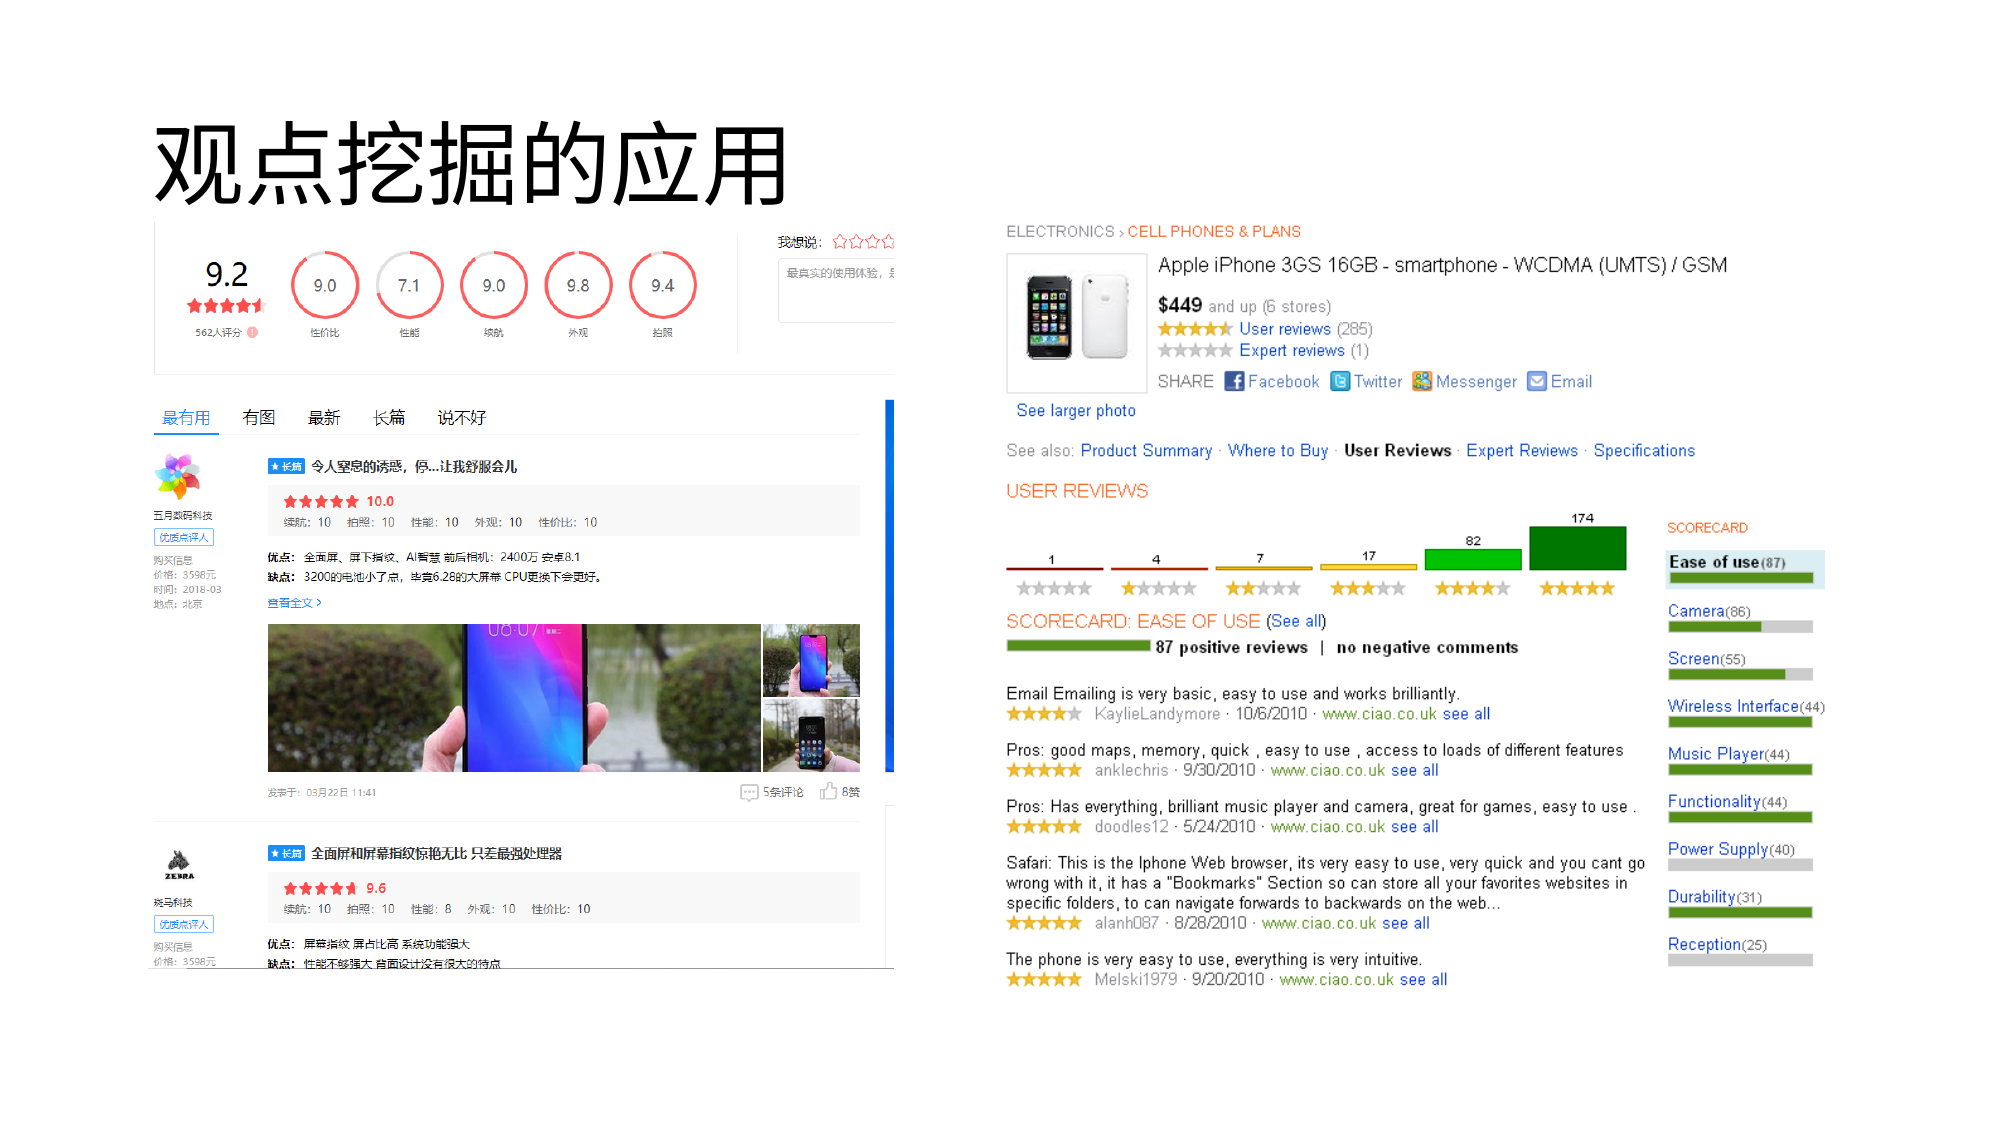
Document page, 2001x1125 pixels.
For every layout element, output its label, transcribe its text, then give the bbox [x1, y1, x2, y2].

title 观点挖掘的应用 [137, 59, 1863, 278]
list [999, 222, 1825, 1003]
picture [148, 222, 894, 969]
